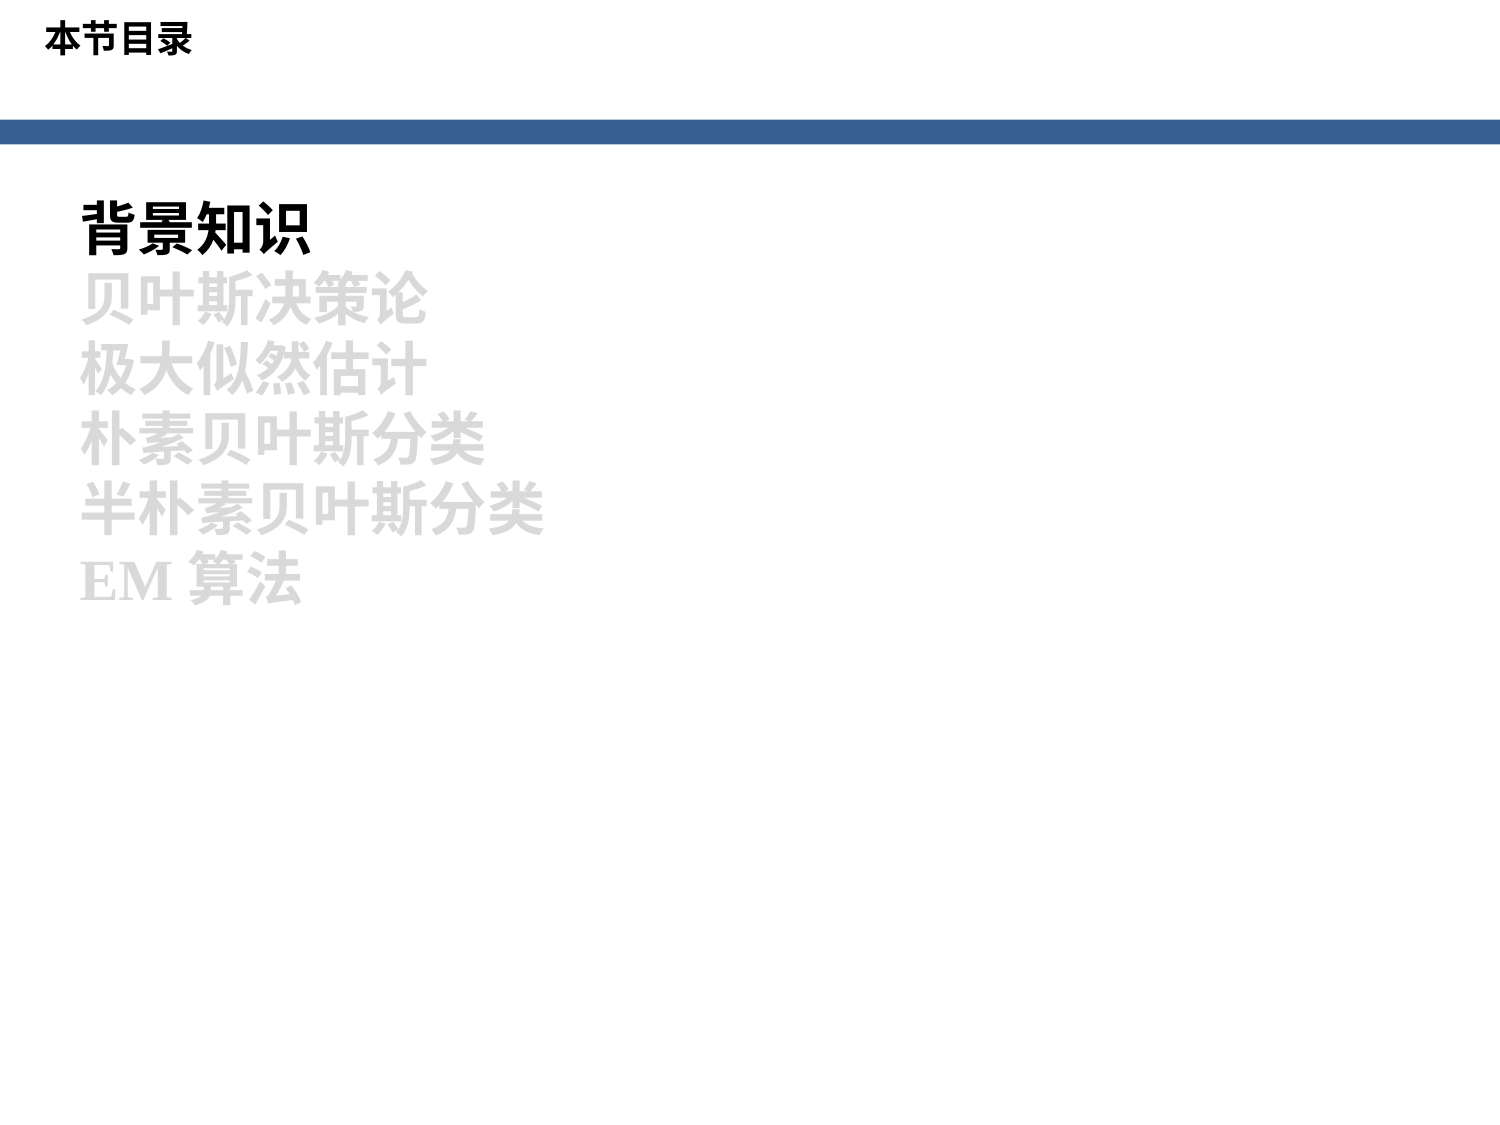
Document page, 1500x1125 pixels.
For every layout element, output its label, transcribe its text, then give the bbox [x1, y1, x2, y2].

title 本节目录 [29, 7, 1305, 91]
subtitle 背景知识 贝叶斯决策论 极大似然估计 朴素贝叶斯分类 半朴素贝叶斯分类 EM算法 [64, 184, 1436, 1047]
